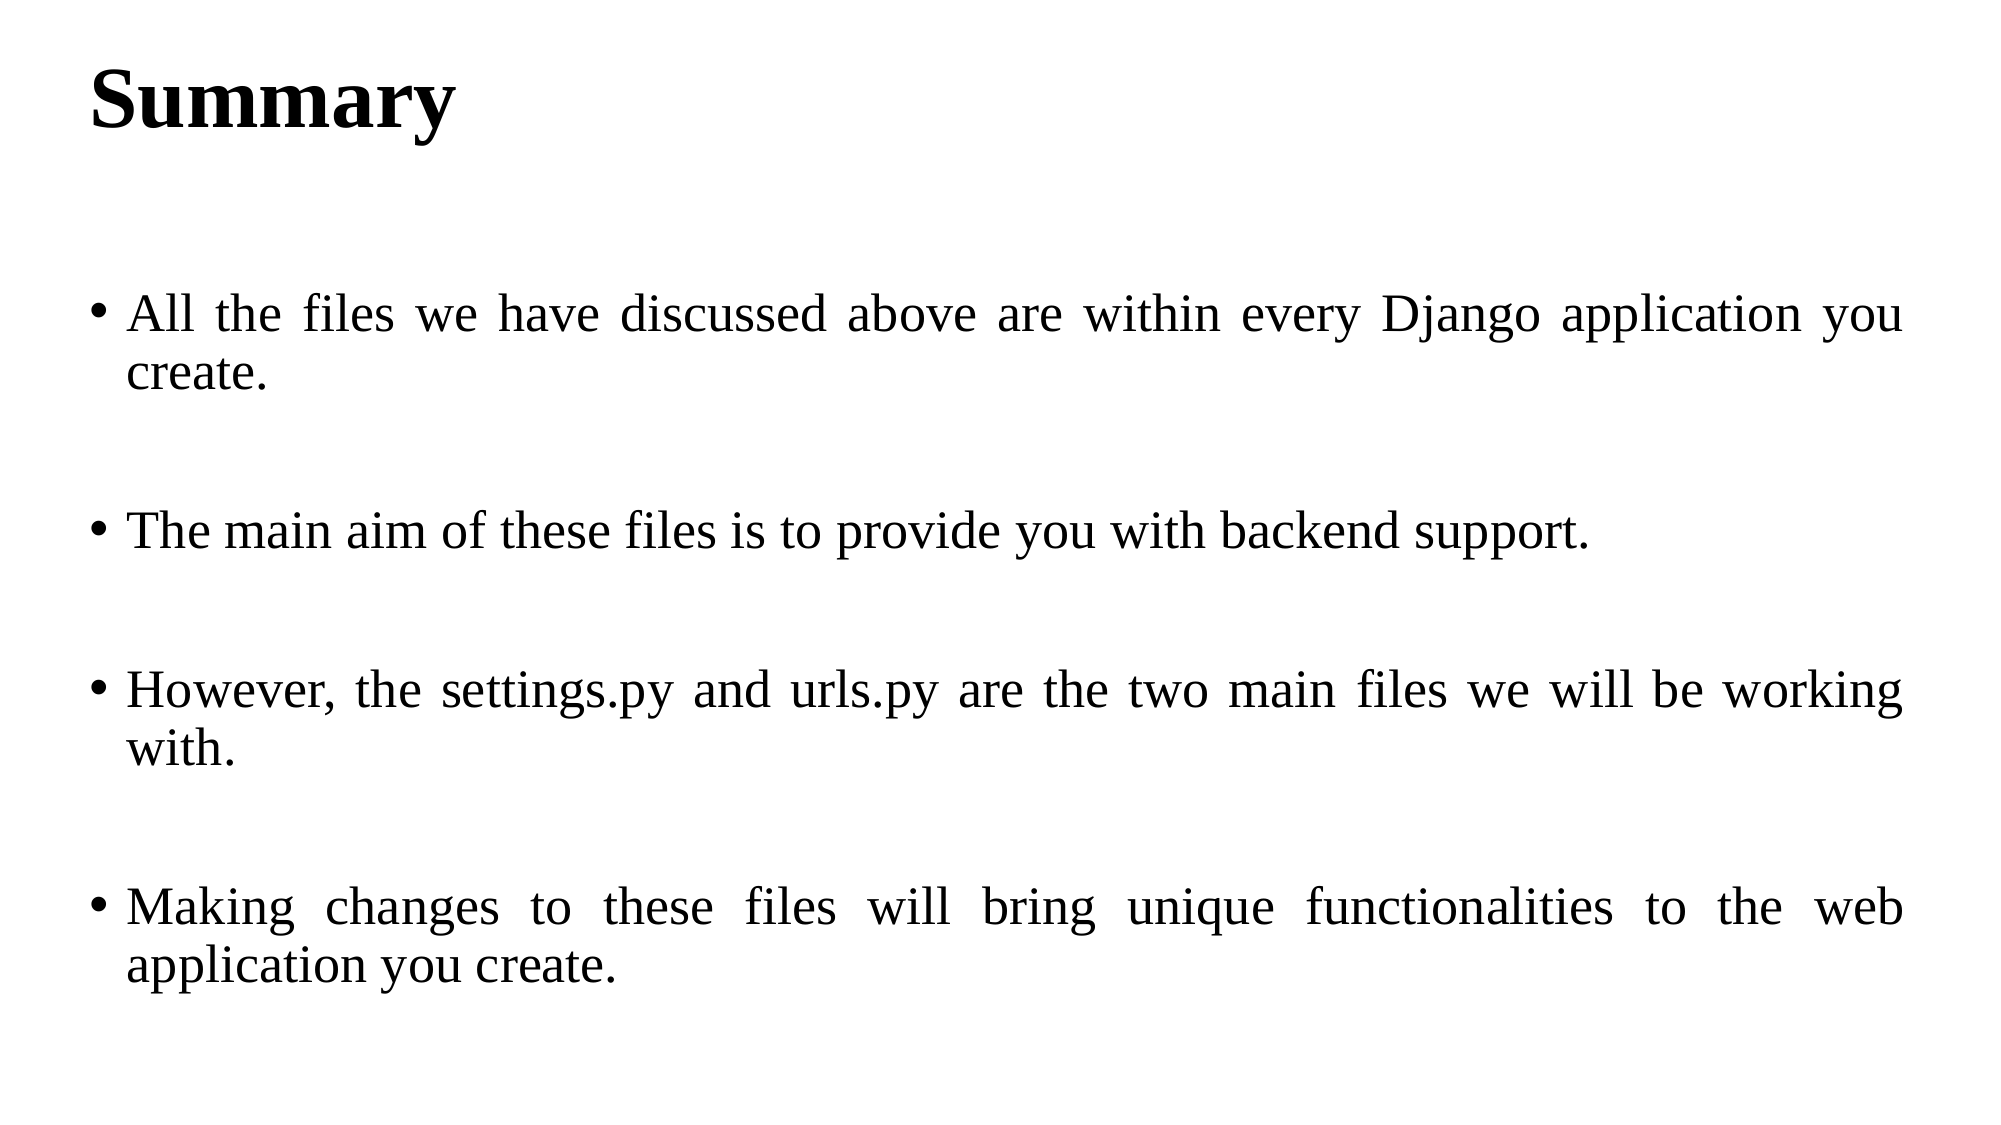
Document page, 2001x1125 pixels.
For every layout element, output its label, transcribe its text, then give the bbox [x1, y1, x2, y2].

title Summary [74, 44, 1922, 155]
list All the files we have discussed above are within every Django application you create. The main aim of these files is to provide you with backend support. However, the settings.py and urls.py are the two main files we will be working with. Making changes to these files will bring unique functionalities to the web application you create. [74, 190, 1922, 1055]
